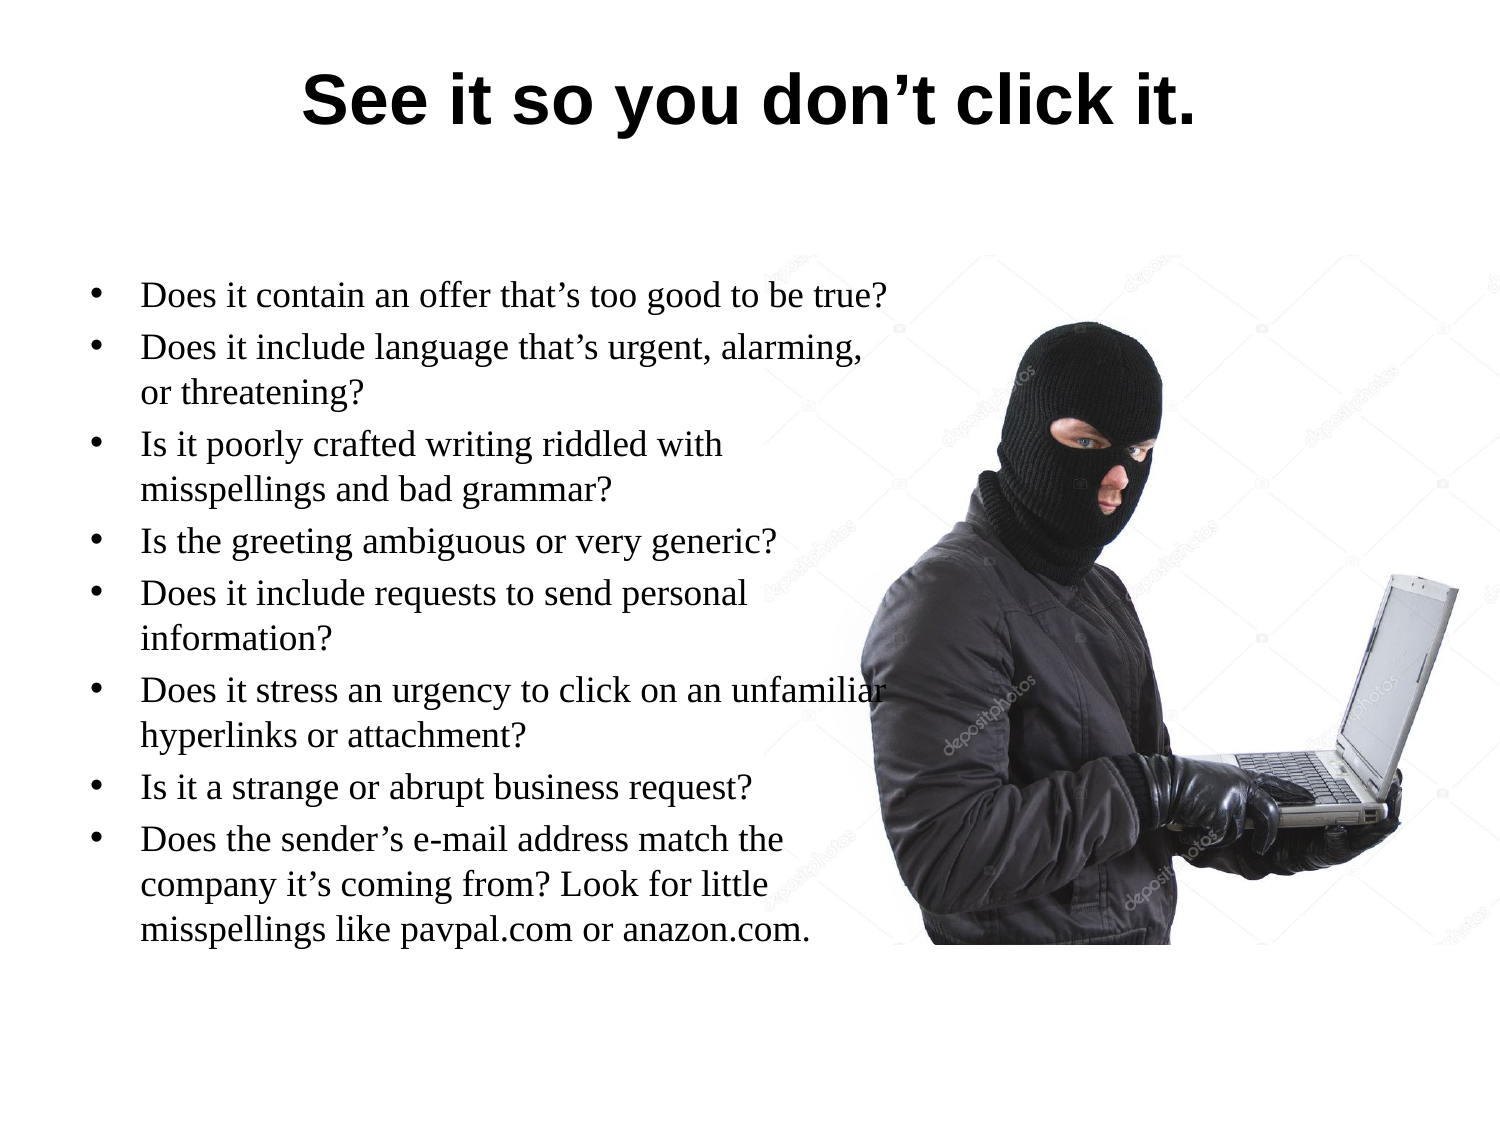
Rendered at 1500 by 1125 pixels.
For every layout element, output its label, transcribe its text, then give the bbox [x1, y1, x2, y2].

list Does it contain an offer that’s too good to be true? Does it include language that’s urgent, alarming, or threatening? Is it poorly crafted writing riddled with misspellings and bad grammar? Is the greeting ambiguous or very generic? Does it include requests to send personal information? Does it stress an urgency to click on an unfamiliar hyperlinks or attachment? Is it a strange or abrupt business request? Does the sender’s e-mail address match the company it’s coming from? Look for little misspellings like pavpal.com or anazon.com. [75, 262, 916, 1005]
picture [764, 255, 1500, 945]
title See it so you don’t click it. [75, 45, 1425, 233]
